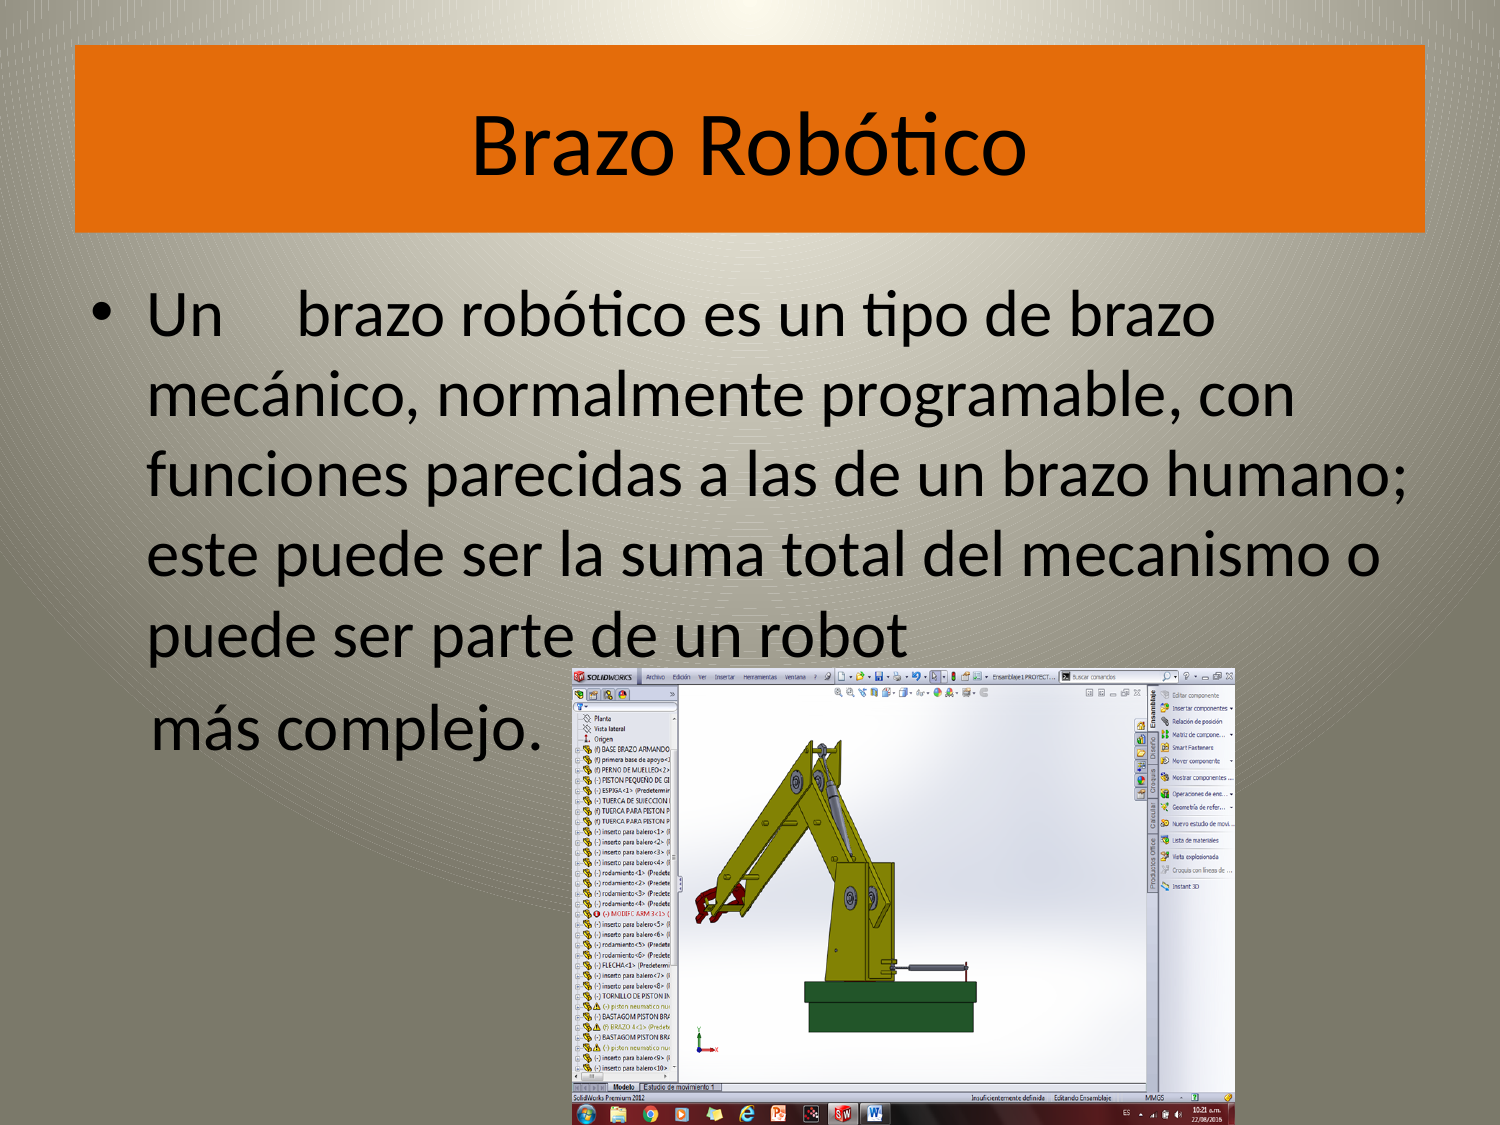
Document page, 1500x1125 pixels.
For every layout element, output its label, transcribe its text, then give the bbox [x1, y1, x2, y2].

title Brazo Robótico [75, 45, 1425, 233]
list Un brazo robótico es un tipo de brazo mecánico, normalmente programable, con funciones parecidas a las de un brazo humano; este puede ser la suma total del mecanismo o puede ser parte de un robot más complejo. [75, 262, 1425, 1005]
picture [572, 668, 1235, 1125]
